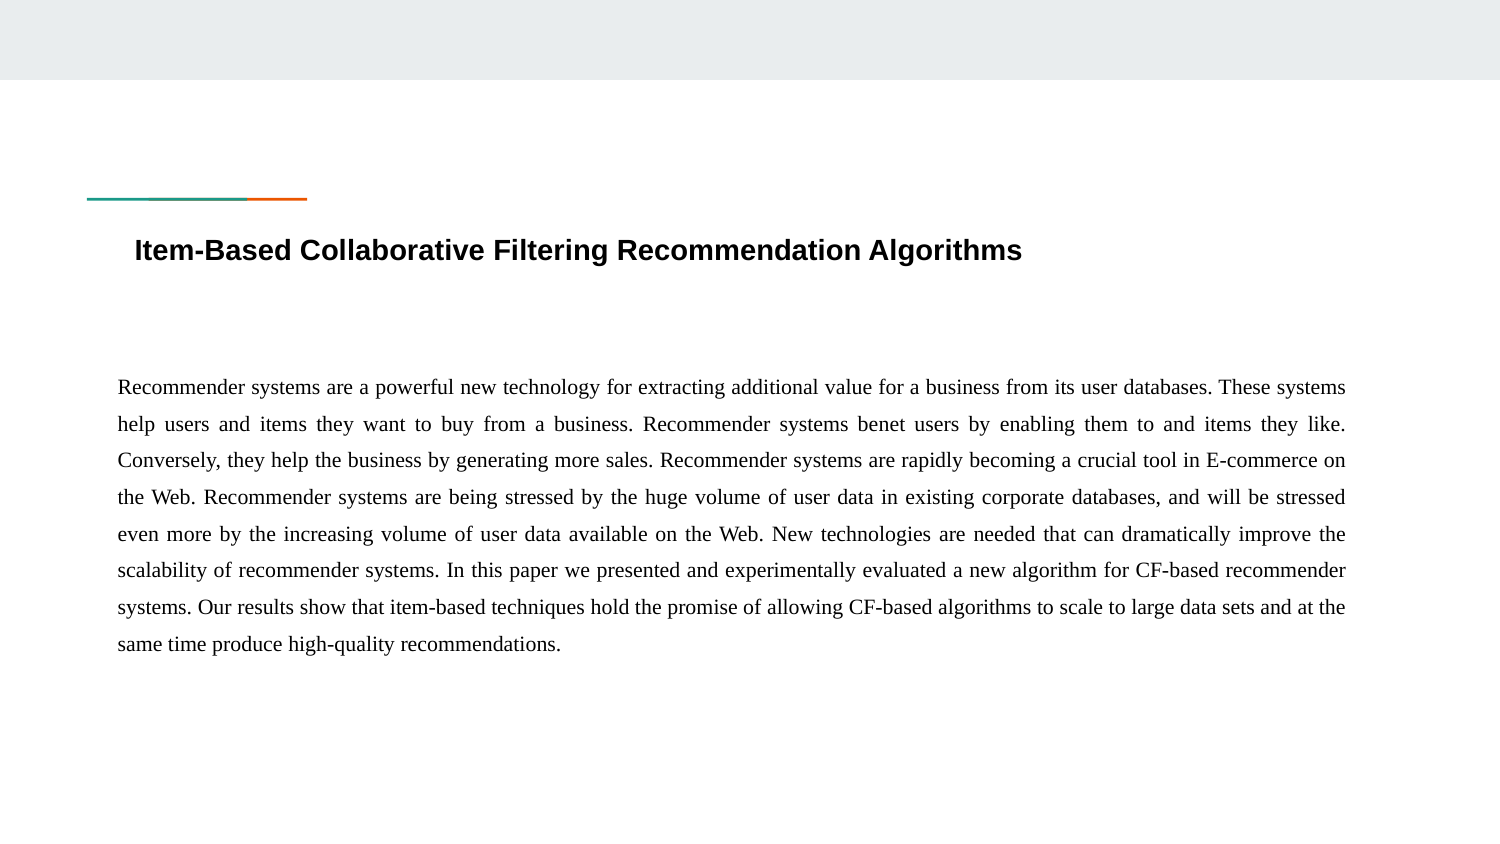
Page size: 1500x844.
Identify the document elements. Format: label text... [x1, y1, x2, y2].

list Recommender systems are a powerful new technology for extracting additional value for a business from its user databases. These systems help users and items they want to buy from a business. Recommender systems benet users by enabling them to and items they like. Conversely, they help the business by generating more sales. Recommender systems are rapidly becoming a crucial tool in E-commerce on the Web. Recommender systems are being stressed by the huge volume of user data in existing corporate databases, and will be stressed even more by the increasing volume of user data available on the Web. New technologies are needed that can dramatically improve the scalability of recommender systems. In this paper we presented and experimentally evaluated a new algorithm for CF-based recommender systems. Our results show that item-based techniques hold the promise of allowing CF-based algorithms to scale to large data sets and at the same time produce high-quality recommendations. [102, 347, 1364, 719]
title Item-Based Collaborative Filtering Recommendation Algorithms [119, 216, 1381, 305]
